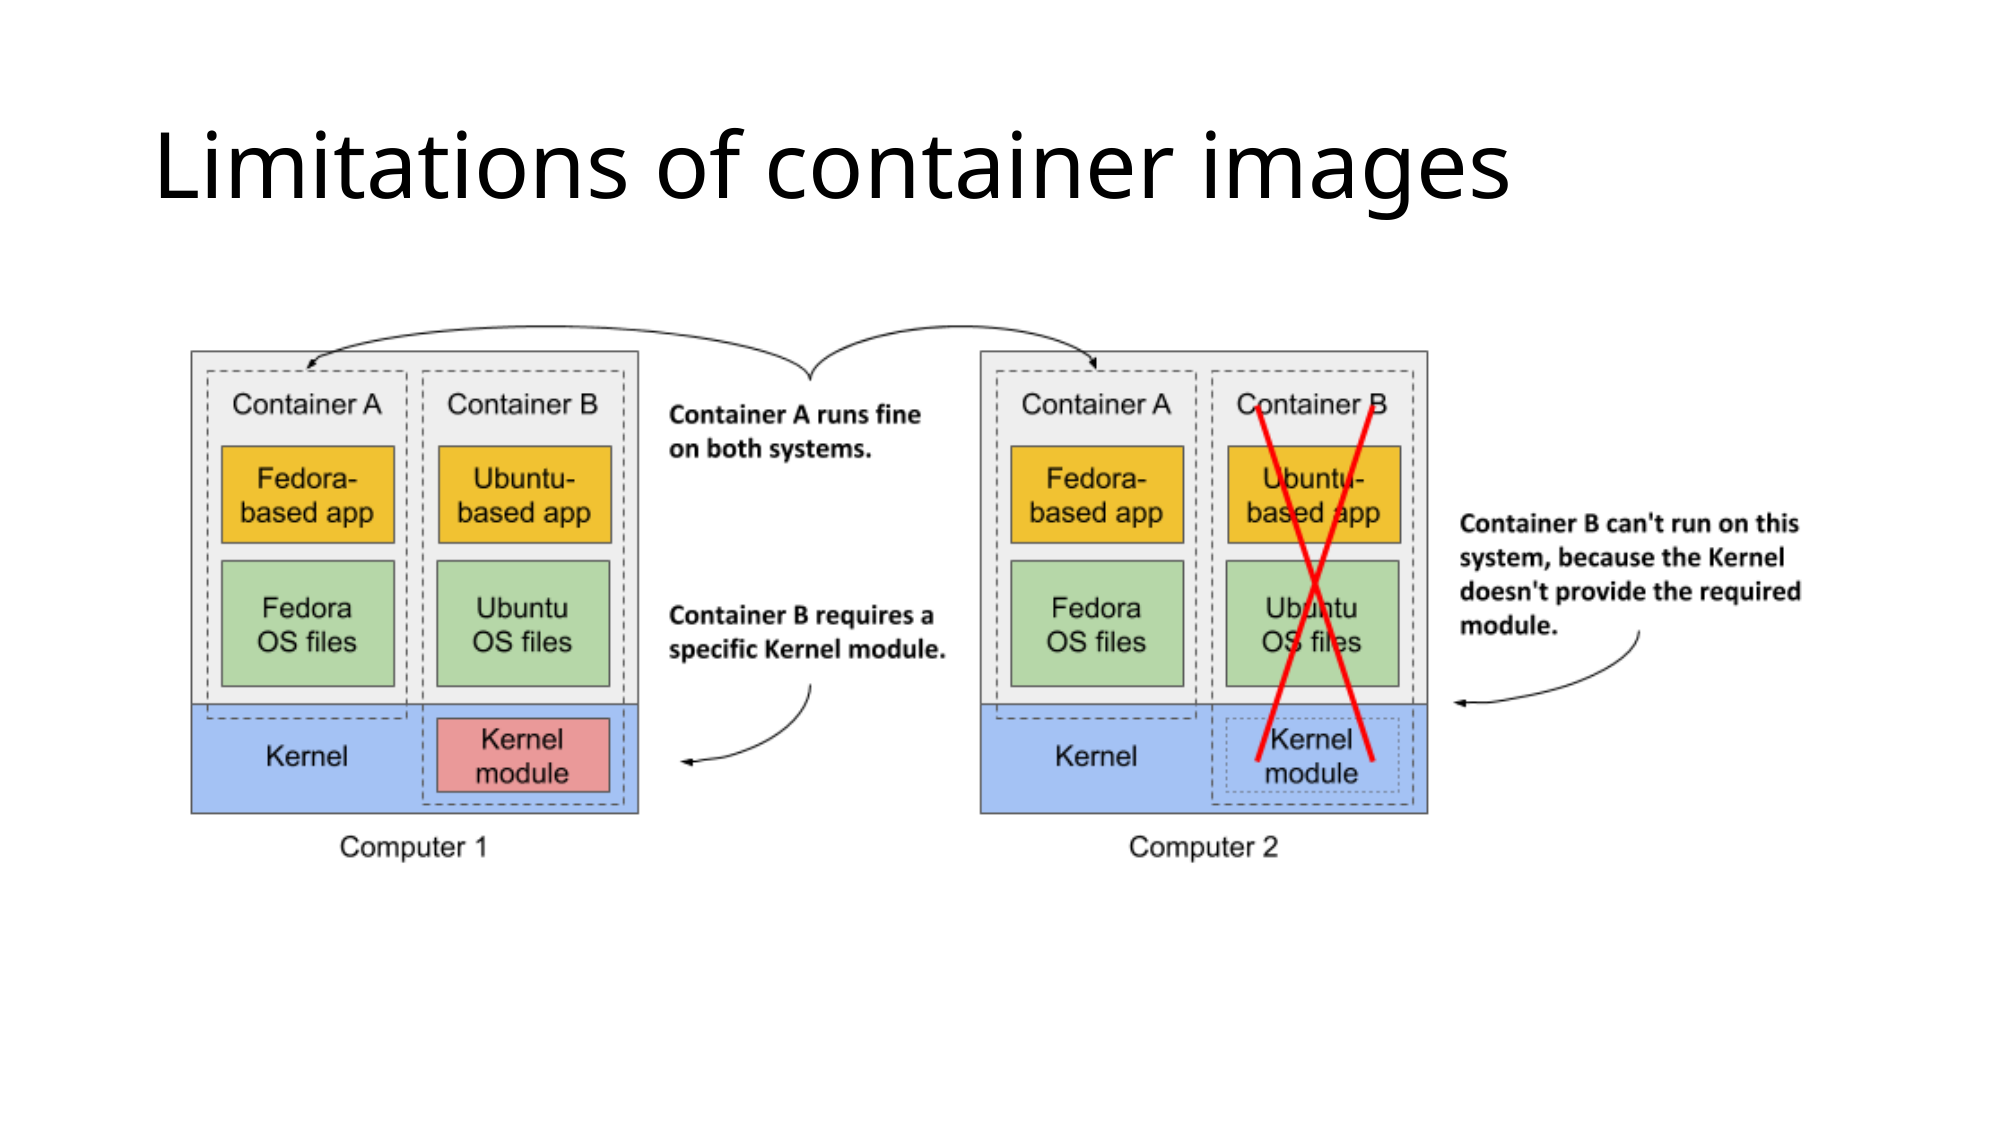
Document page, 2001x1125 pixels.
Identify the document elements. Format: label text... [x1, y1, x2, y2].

picture [182, 315, 1818, 872]
title Limitations of container images [137, 59, 1863, 278]
